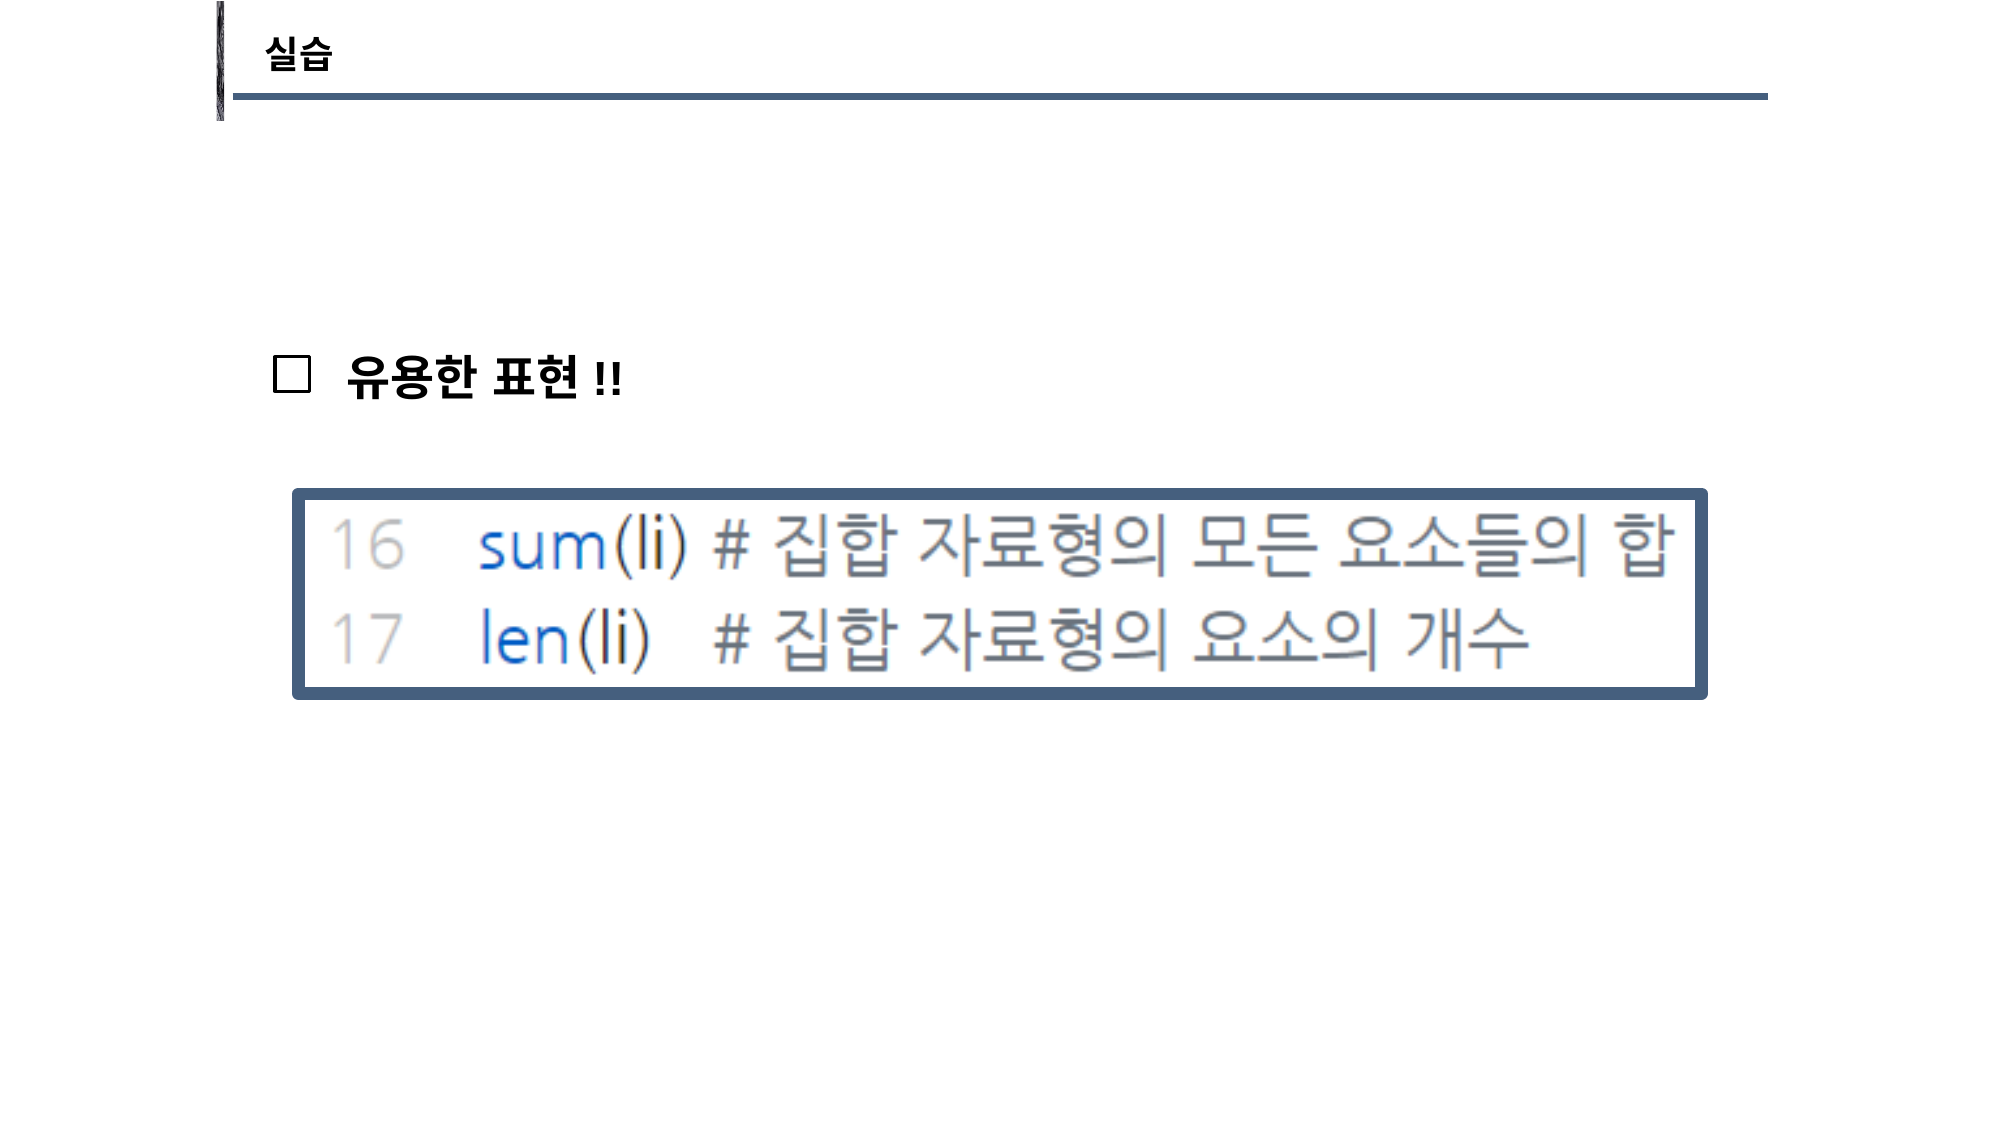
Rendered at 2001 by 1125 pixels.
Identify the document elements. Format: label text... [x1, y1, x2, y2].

text_box 실습 [249, 23, 1100, 84]
text_box [273, 355, 311, 393]
picture [304, 499, 1696, 688]
text_box 유용한 표현!! [331, 340, 864, 413]
text_box [216, 1, 225, 121]
